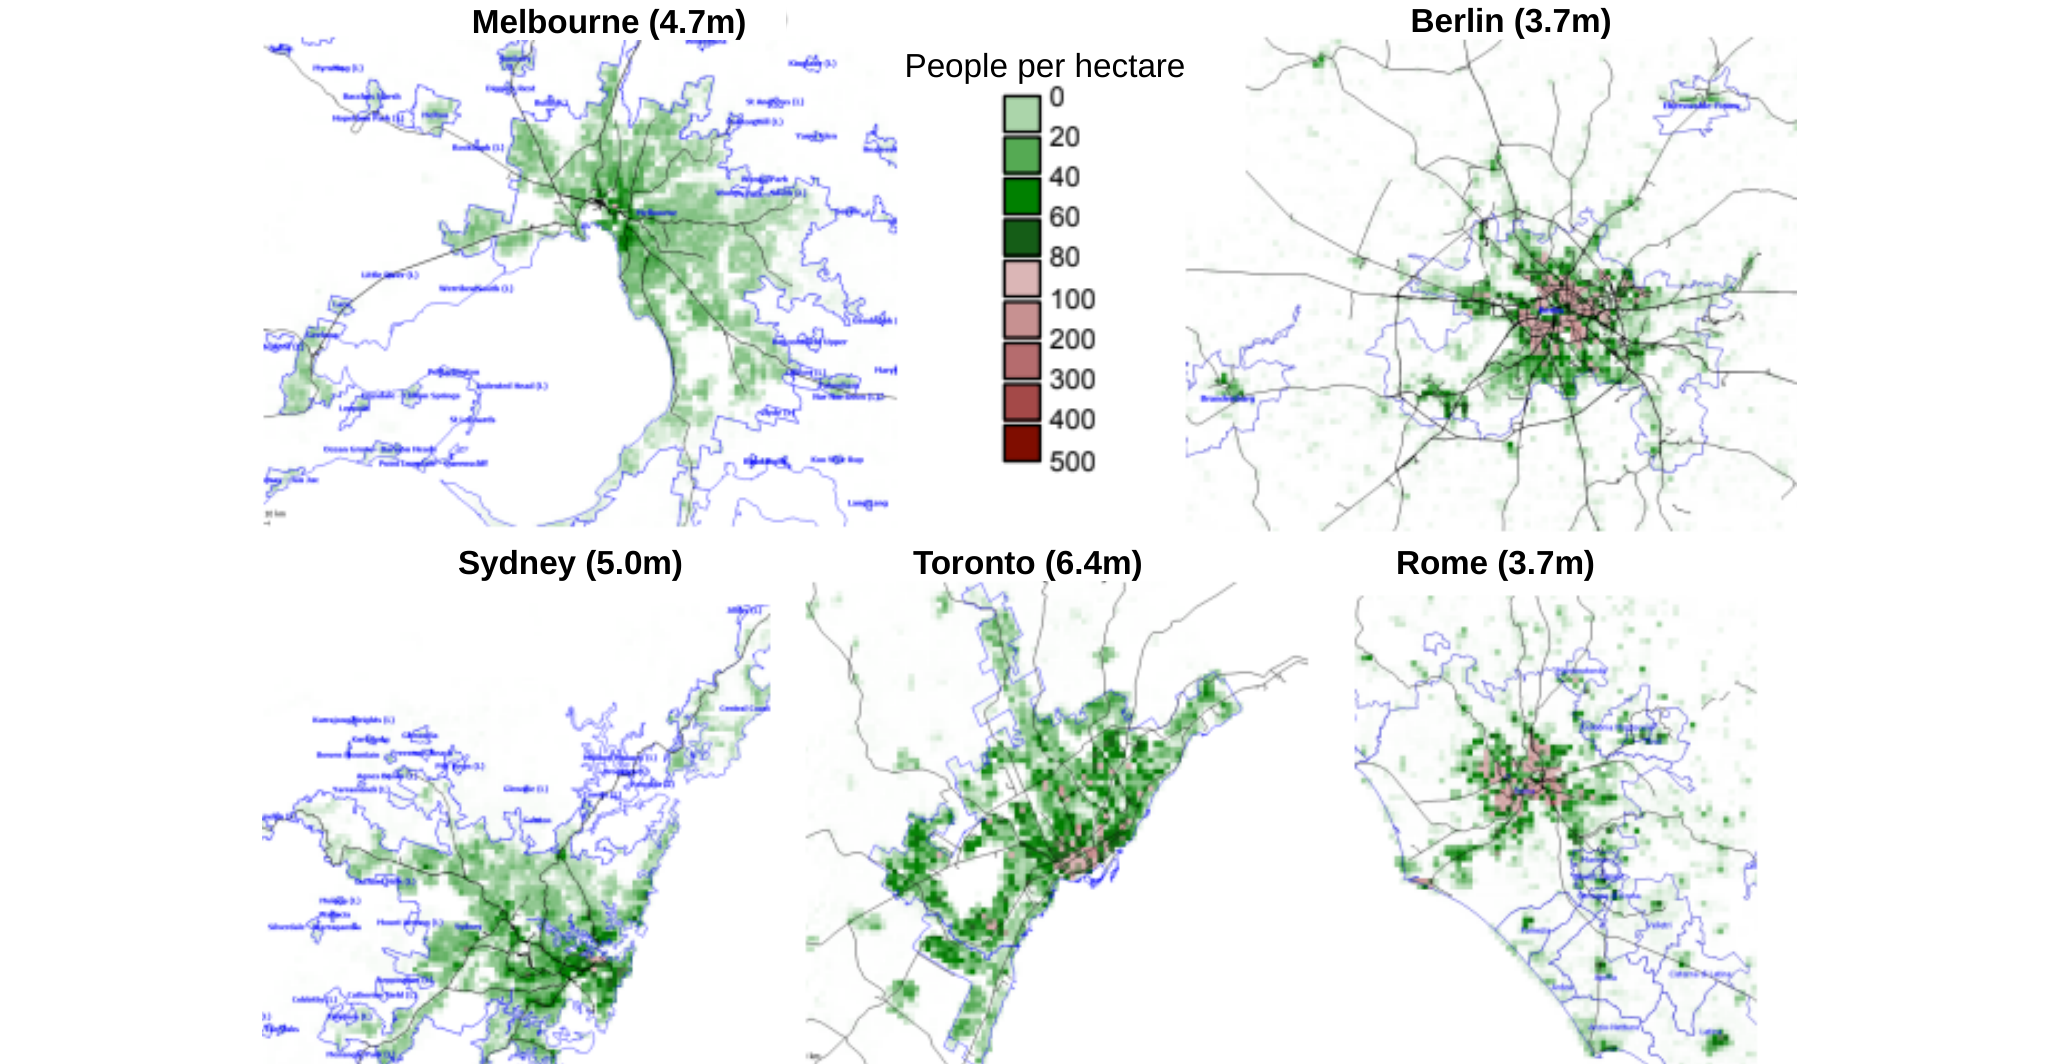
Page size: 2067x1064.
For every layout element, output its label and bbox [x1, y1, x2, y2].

picture [261, 0, 1798, 1064]
